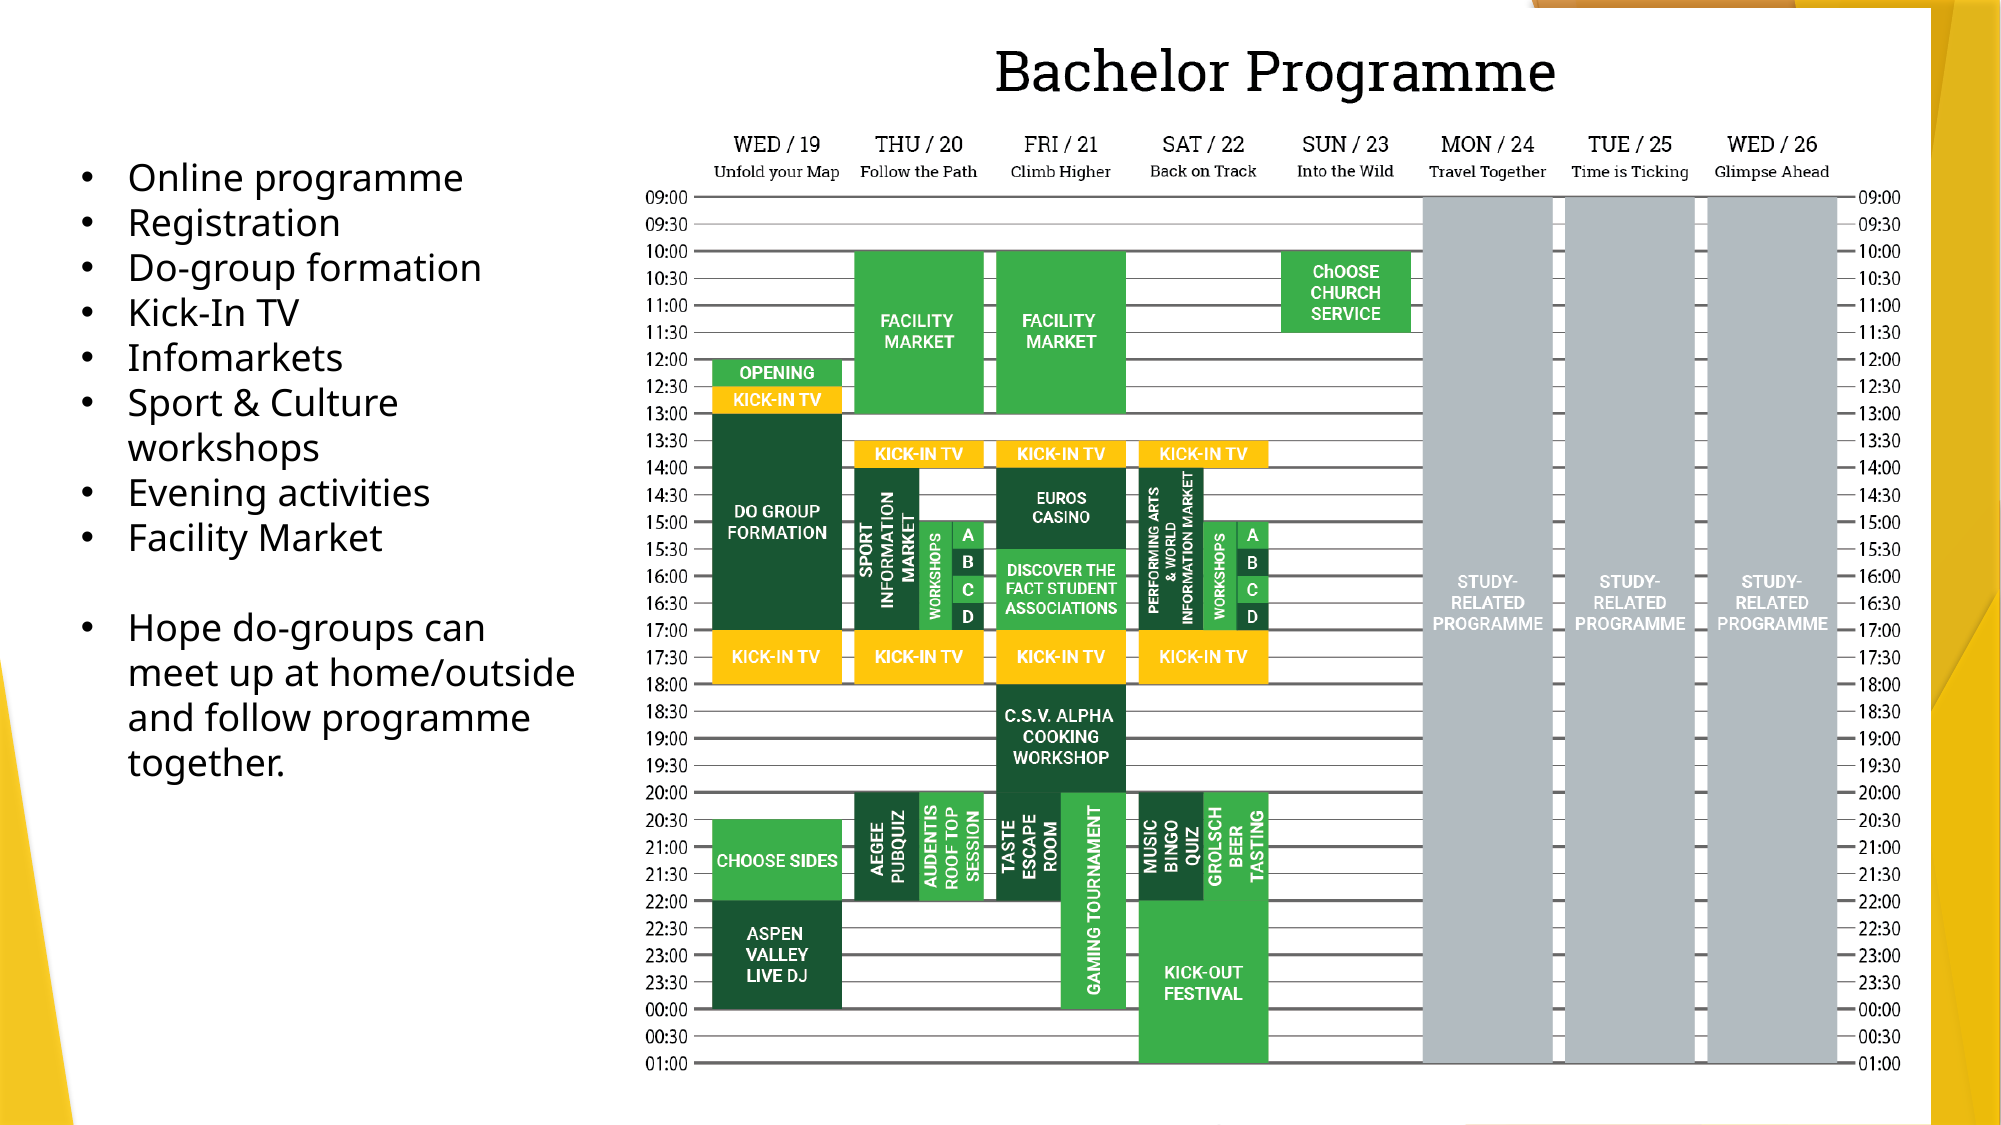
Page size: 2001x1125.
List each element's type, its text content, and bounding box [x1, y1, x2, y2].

text_box Online programme Registration Do-group formation Kick-In TV Infomarkets Sport & Culture workshops Evening activities Facility Market Hope do-groups can meet up at home/outside and follow programme together. [66, 146, 594, 882]
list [615, 8, 1932, 1125]
